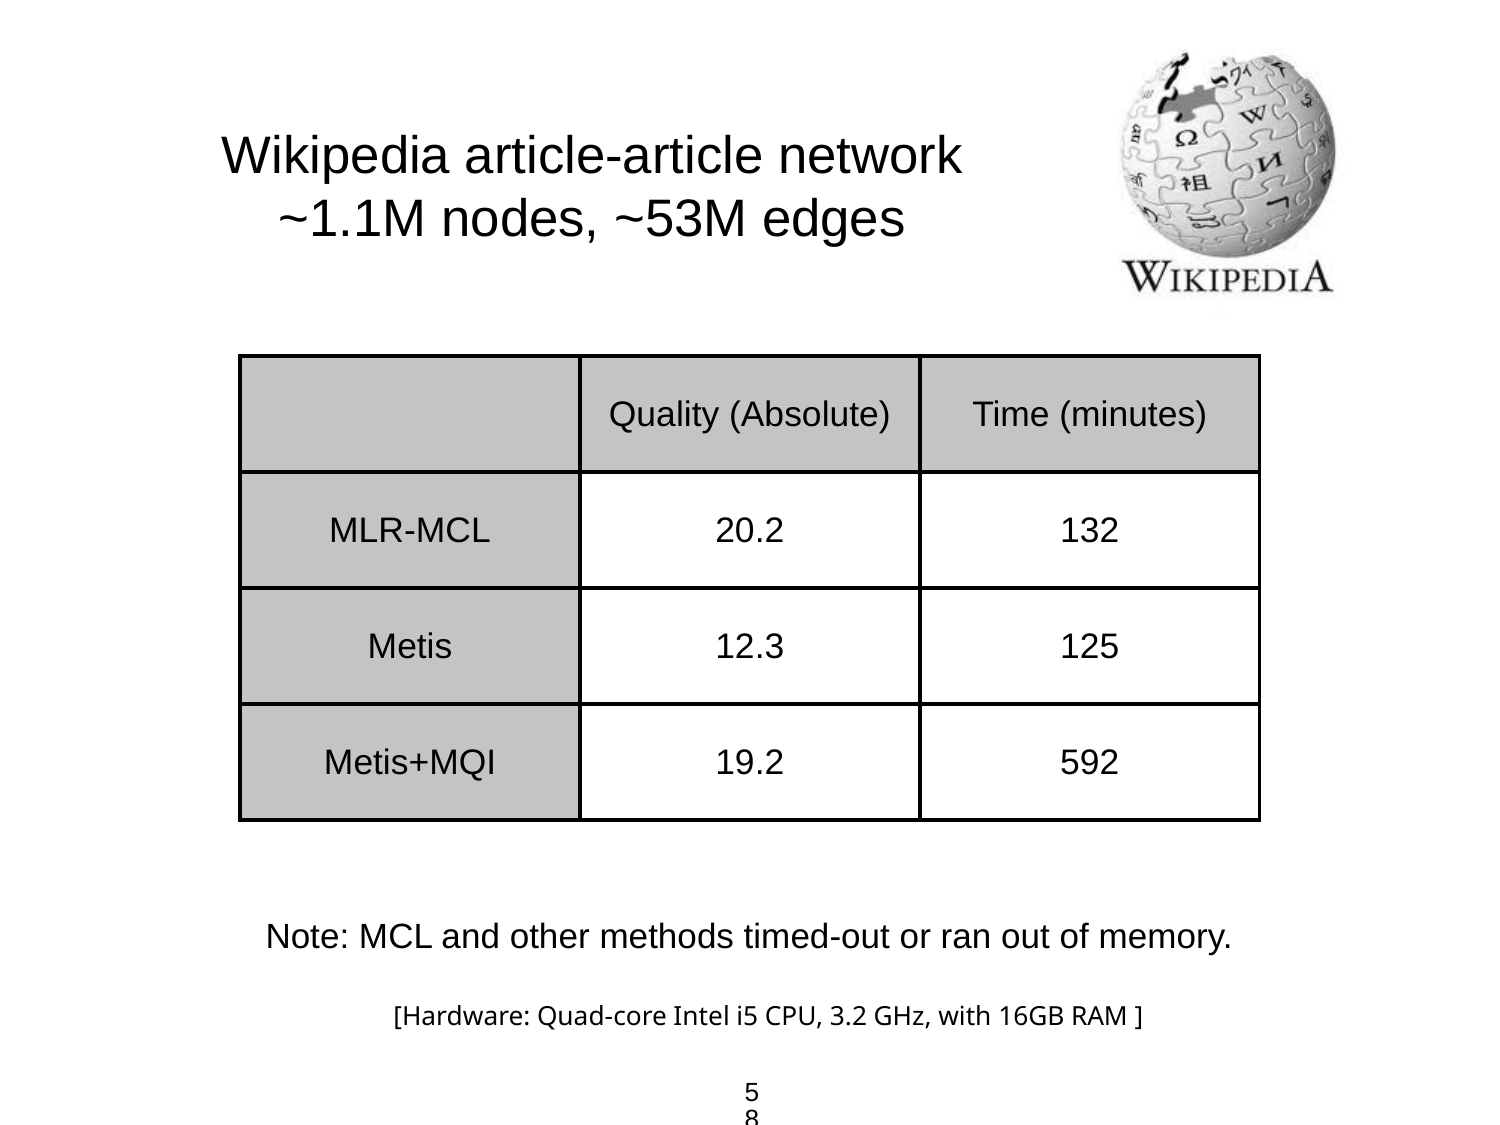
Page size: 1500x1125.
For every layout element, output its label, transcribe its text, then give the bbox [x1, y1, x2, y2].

picture [1023, 48, 1434, 321]
table_header [242, 358, 578, 470]
table_cell 132 [922, 474, 1258, 586]
table_cell Metis+MQI [242, 706, 578, 818]
table_cell Metis [242, 590, 578, 702]
text_box [Hardware: Quad-core Intel i5 CPU, 3.2 GHz, with 16GB RAM ] [393, 998, 1144, 1031]
text_box Wikipedia article-article network ~1.1M nodes, ~53M edges [221, 120, 964, 248]
table_cell 20.2 [582, 474, 918, 586]
table_cell 12.3 [582, 590, 918, 702]
table_cell 125 [922, 590, 1258, 702]
table_cell MLR-MCL [242, 474, 578, 586]
table_header Time (minutes) [922, 358, 1258, 470]
table_cell 592 [922, 706, 1258, 818]
table_cell 19.2 [582, 706, 918, 818]
table_header Quality (Absolute) [582, 358, 918, 470]
text_box Note: MCL and other methods timed-out or ran out of memory. [265, 913, 1234, 956]
slide_number 58 [729, 1067, 770, 1111]
